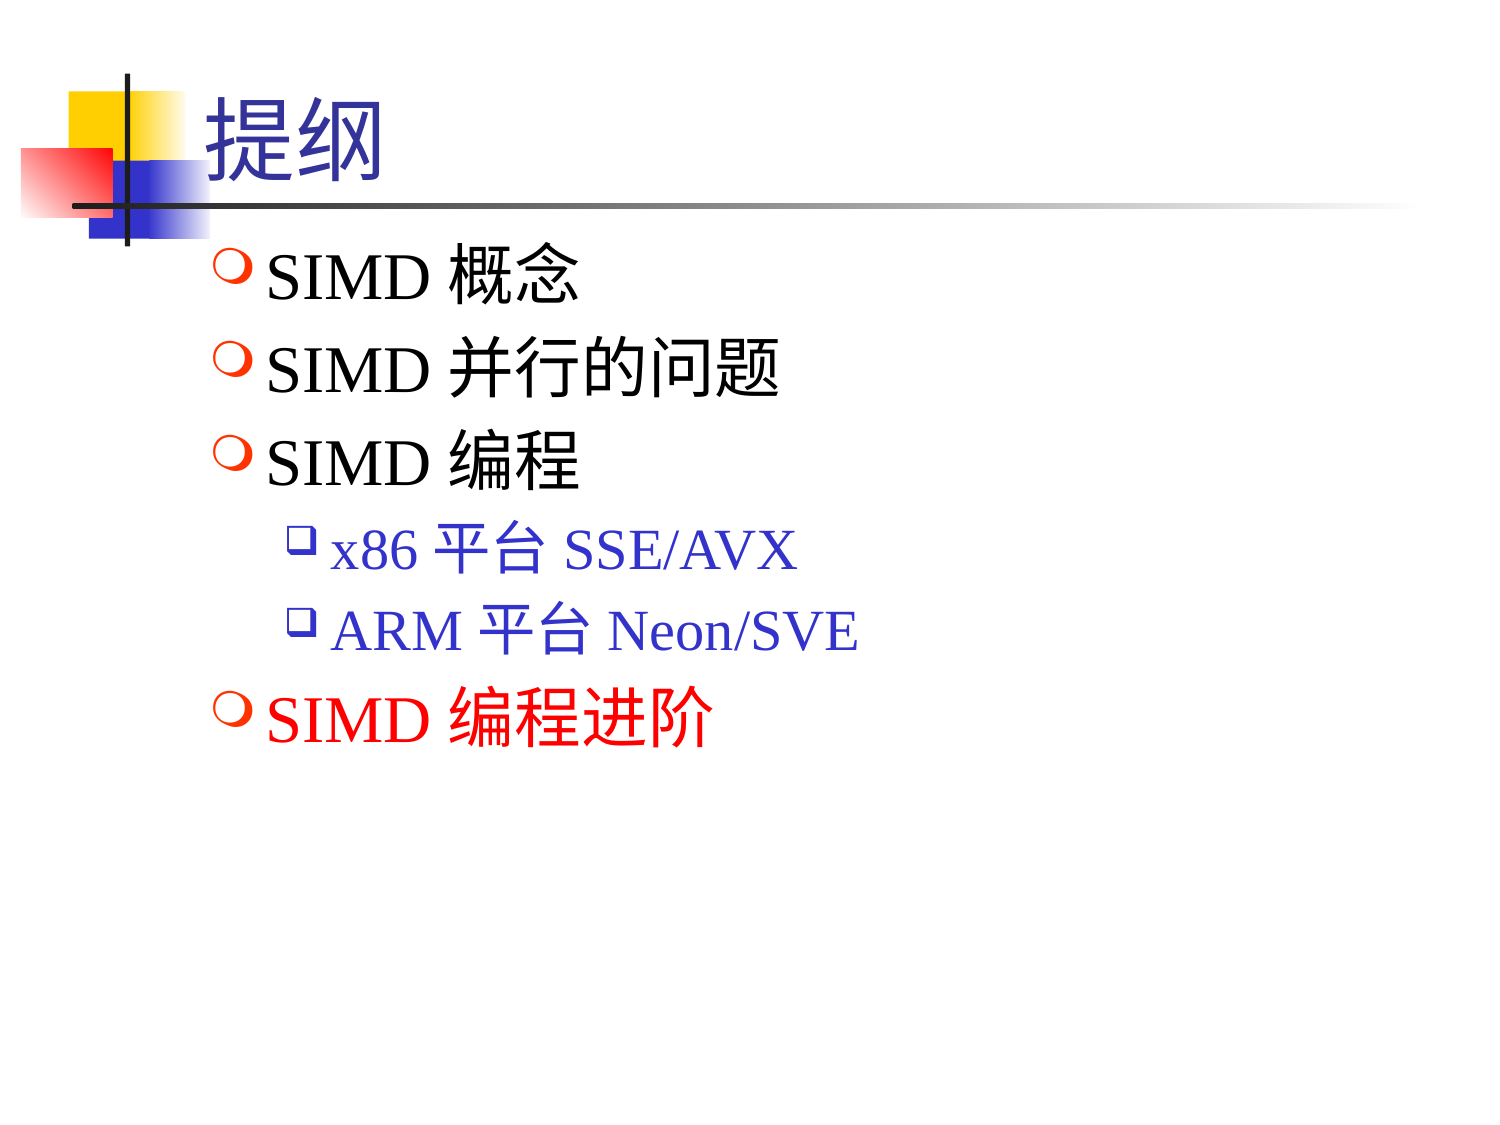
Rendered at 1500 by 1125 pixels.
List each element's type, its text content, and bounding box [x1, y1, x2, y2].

list SIMD概念 SIMD并行的问题 SIMD编程 x86平台SSE/AVX ARM平台Neon/SVE SIMD编程进阶 [193, 224, 1469, 1000]
title 提纲 [188, 12, 1468, 200]
